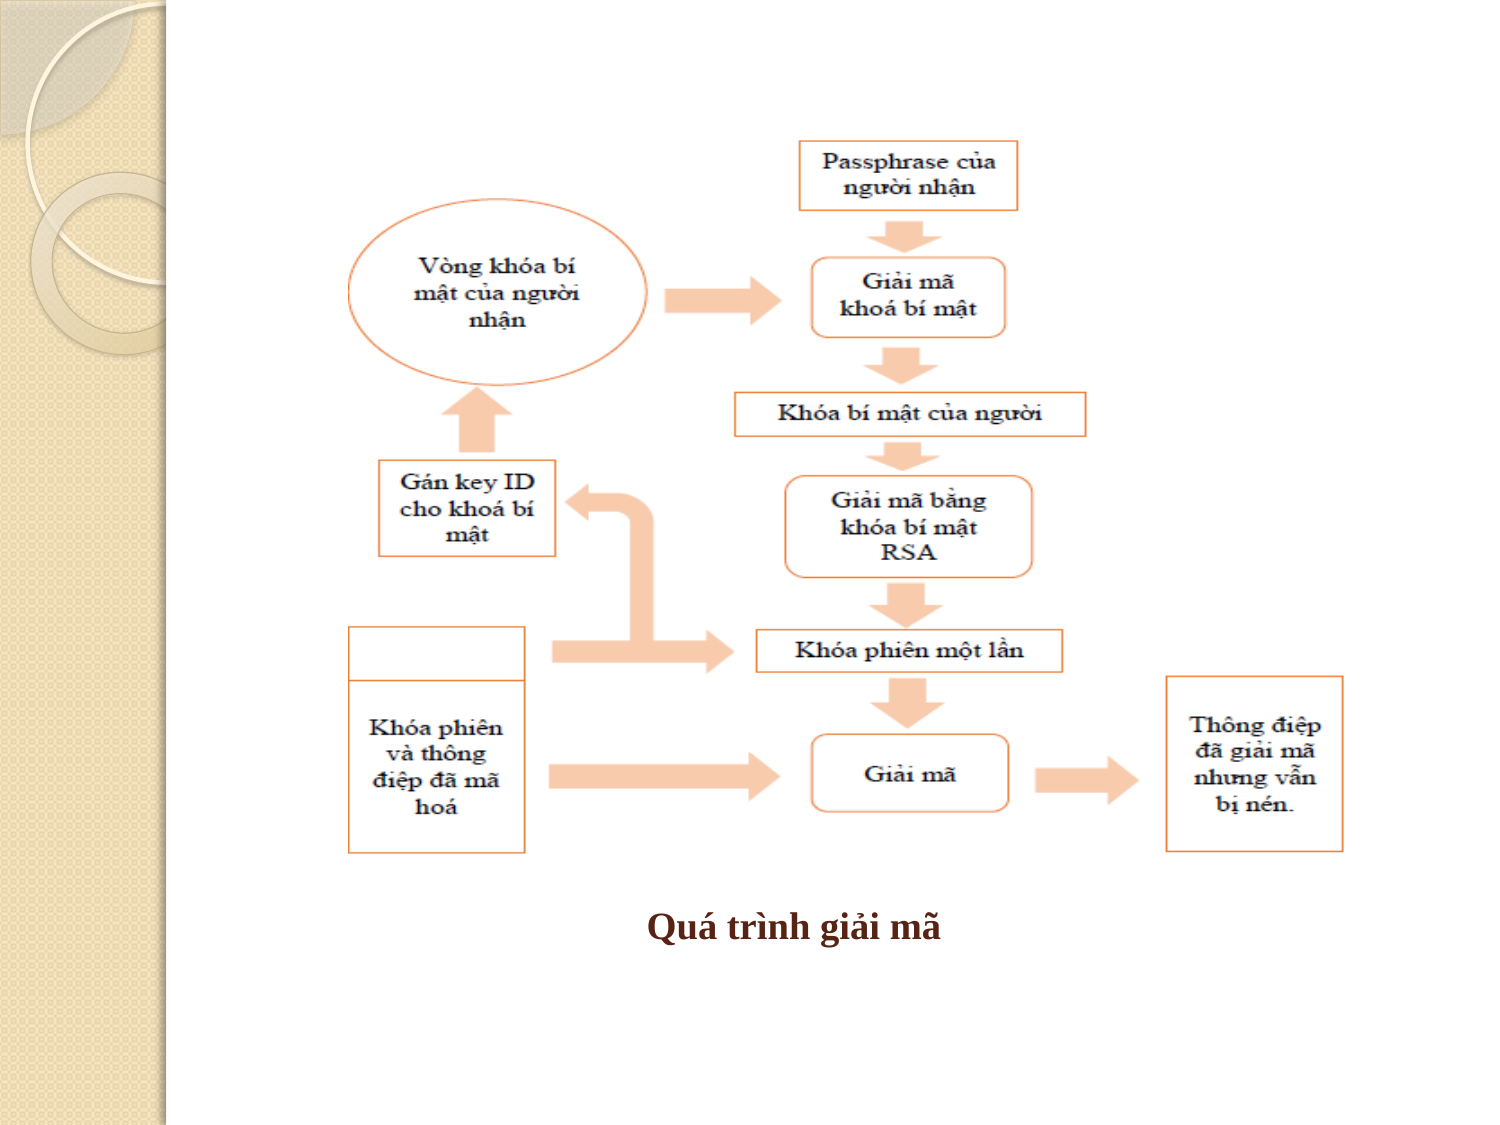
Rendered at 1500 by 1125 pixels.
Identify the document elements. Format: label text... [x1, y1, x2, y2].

title Quá trình giải mã [631, 893, 1188, 1047]
picture [348, 101, 1353, 858]
